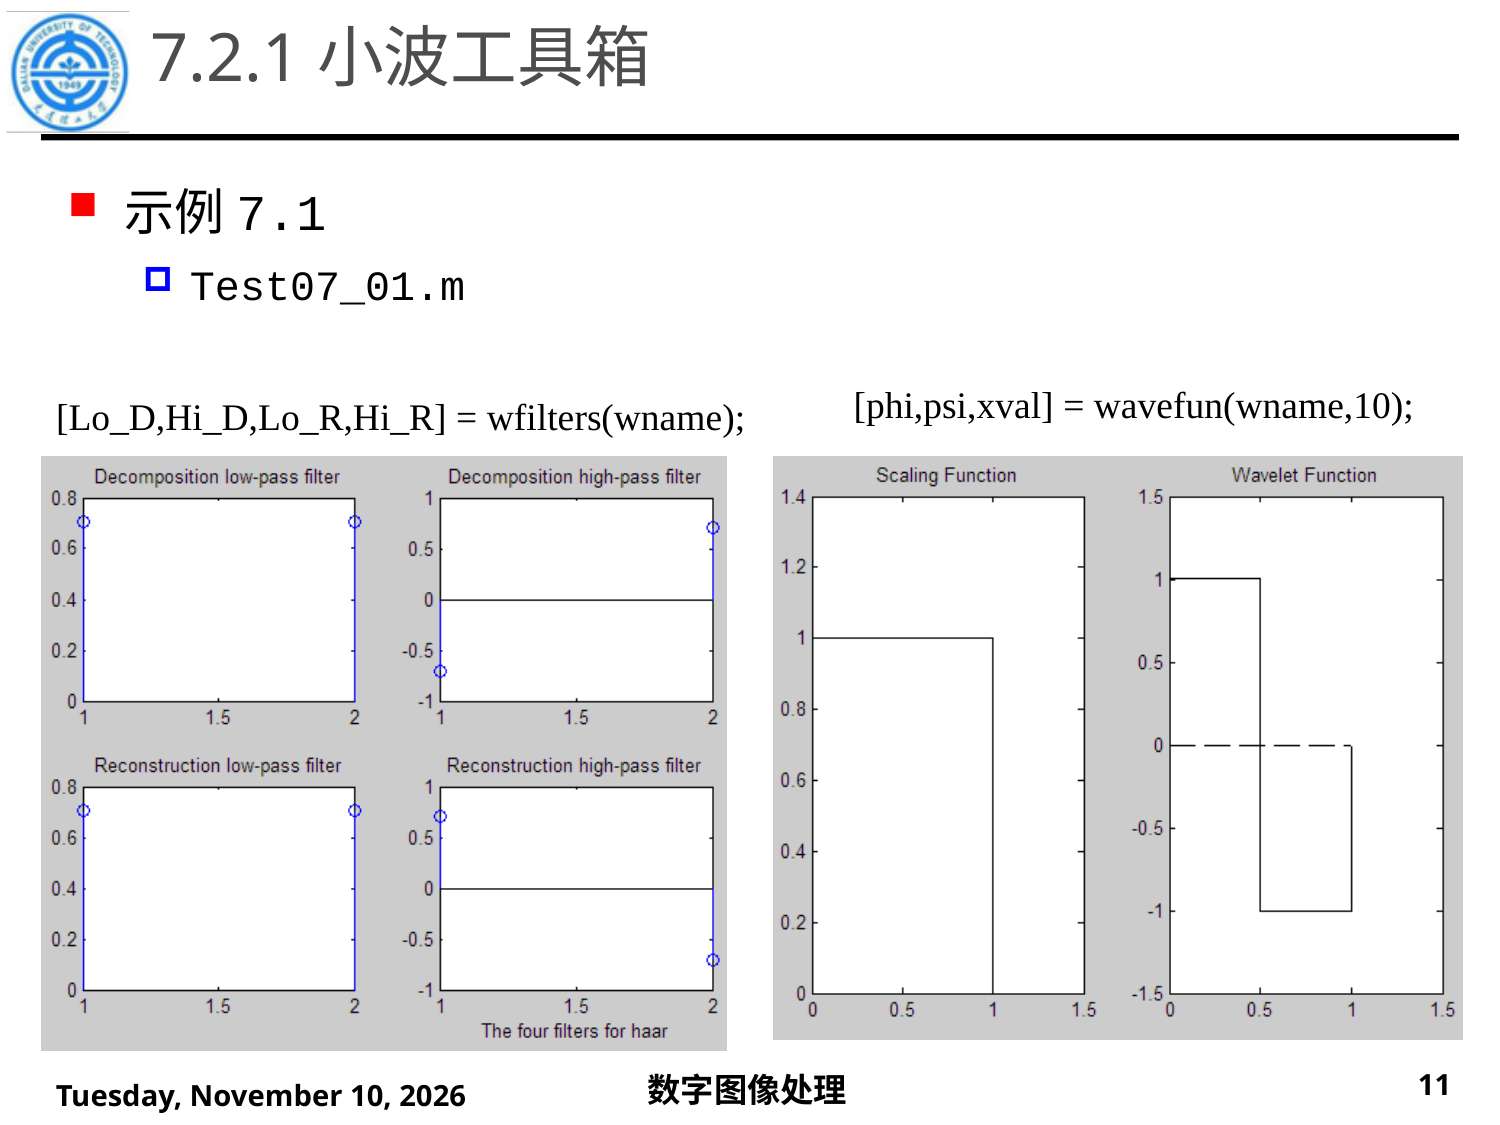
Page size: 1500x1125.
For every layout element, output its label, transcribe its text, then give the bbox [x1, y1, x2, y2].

list 示例7.1 Test07_01.m [52, 172, 1436, 1048]
picture [6, 10, 130, 136]
title 7.2.1小波工具箱 [135, 21, 1412, 103]
text_box [Lo_D,Hi_D,Lo_R,Hi_R] = wfilters(wname); [41, 385, 762, 446]
text_box [phi,psi,xval] = wavefun(wname,10); [838, 373, 1430, 434]
picture [773, 455, 1463, 1040]
picture [40, 455, 727, 1051]
